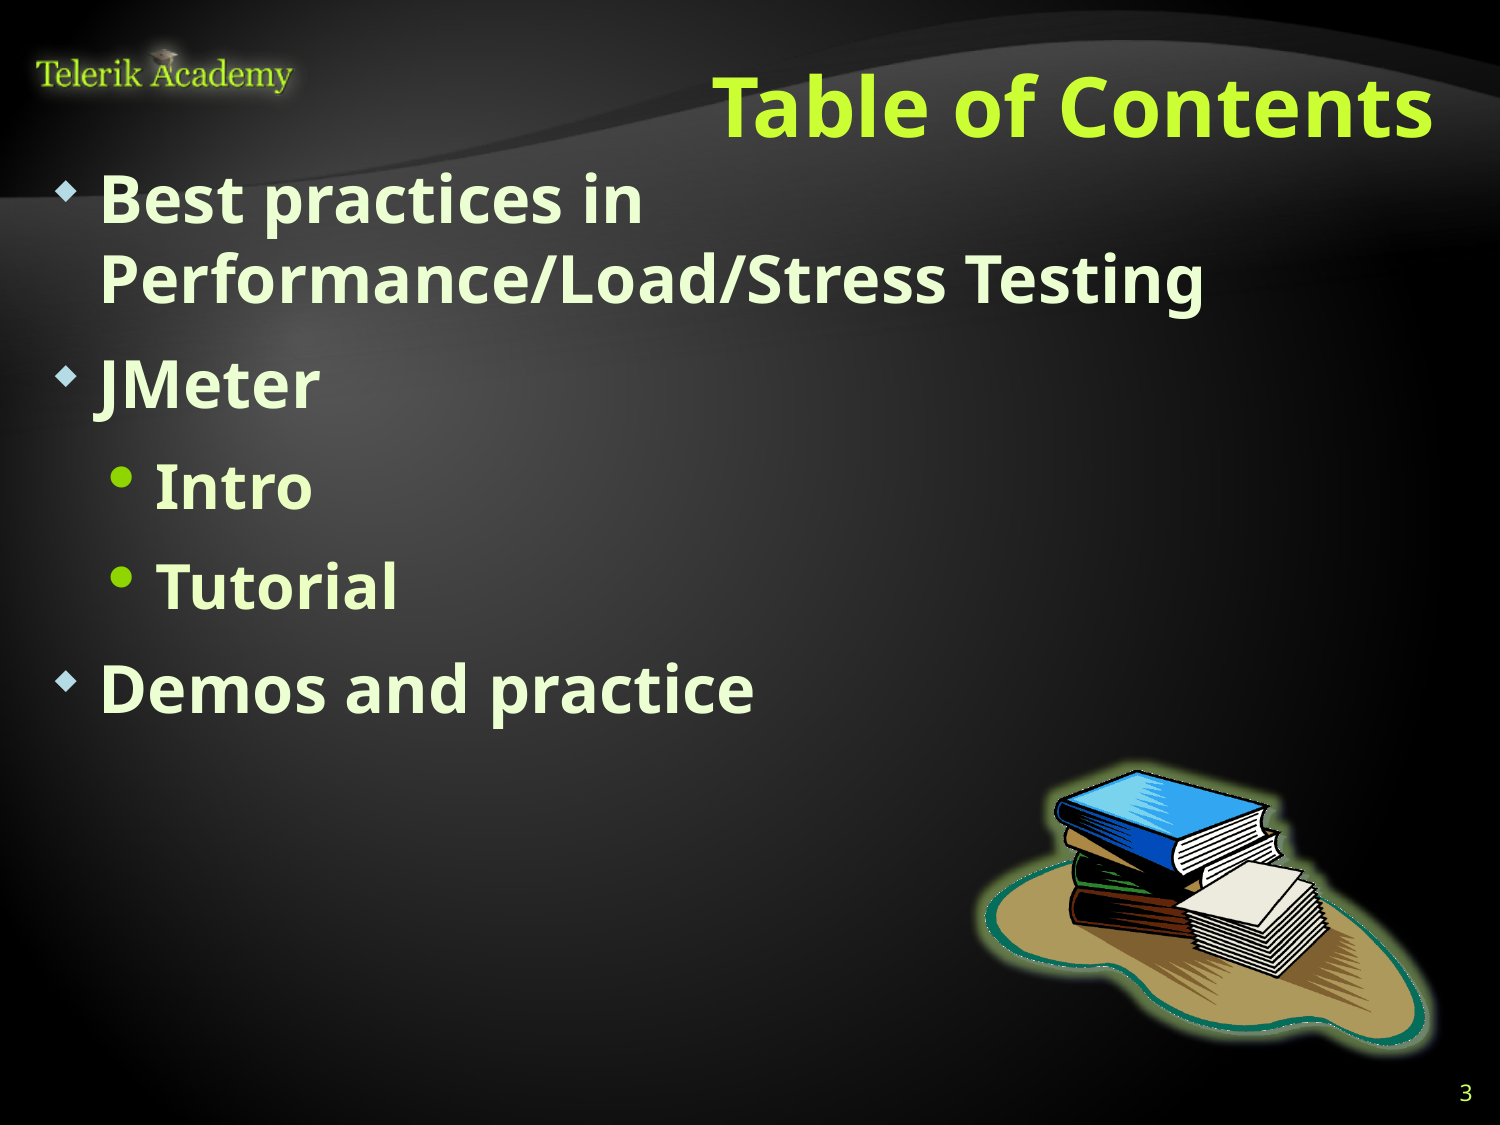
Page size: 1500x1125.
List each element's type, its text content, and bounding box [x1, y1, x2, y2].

list Best practices in Performance/Load/Stress Testing JMeter Intro Tutorial Demos and practice [37, 149, 1463, 1075]
picture [0, 0, 1500, 1125]
slide_number 3 [1412, 1074, 1488, 1113]
title Table of Contents [287, 43, 1450, 149]
